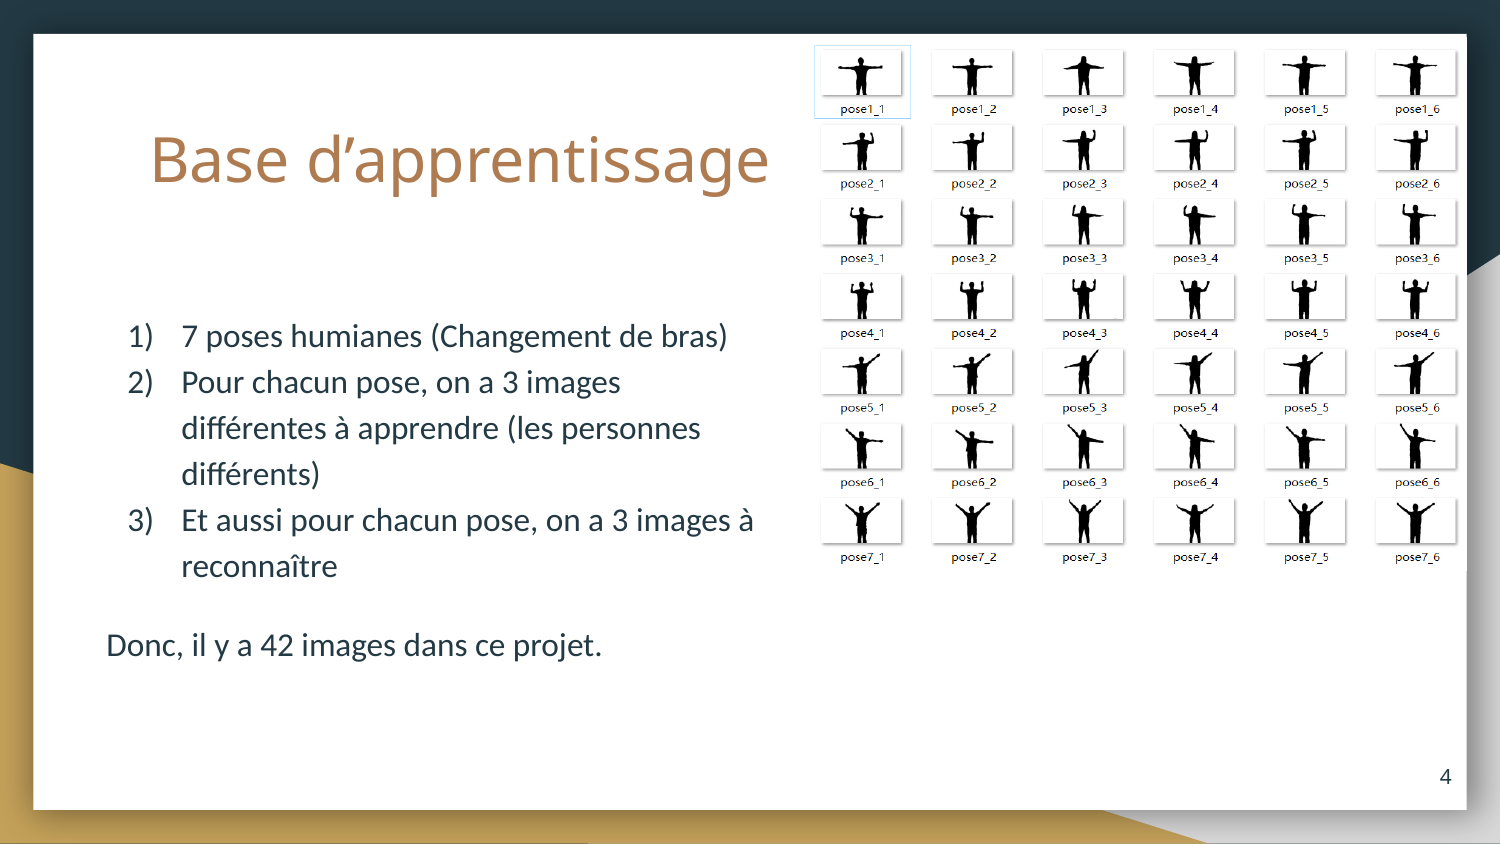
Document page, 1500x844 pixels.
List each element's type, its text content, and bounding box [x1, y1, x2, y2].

title Base d’apprentissage [134, 104, 801, 262]
list 7 poses humianes (Changement de bras) Pour chacun pose, on a 3 images différentes à apprendre (les personnes différents) Et aussi pour chacun pose, on a 3 images à reconnaître Donc, il y a 42 images dans ce projet. [91, 293, 784, 695]
picture [806, 37, 1467, 571]
slide_number 4 [1376, 745, 1467, 810]
